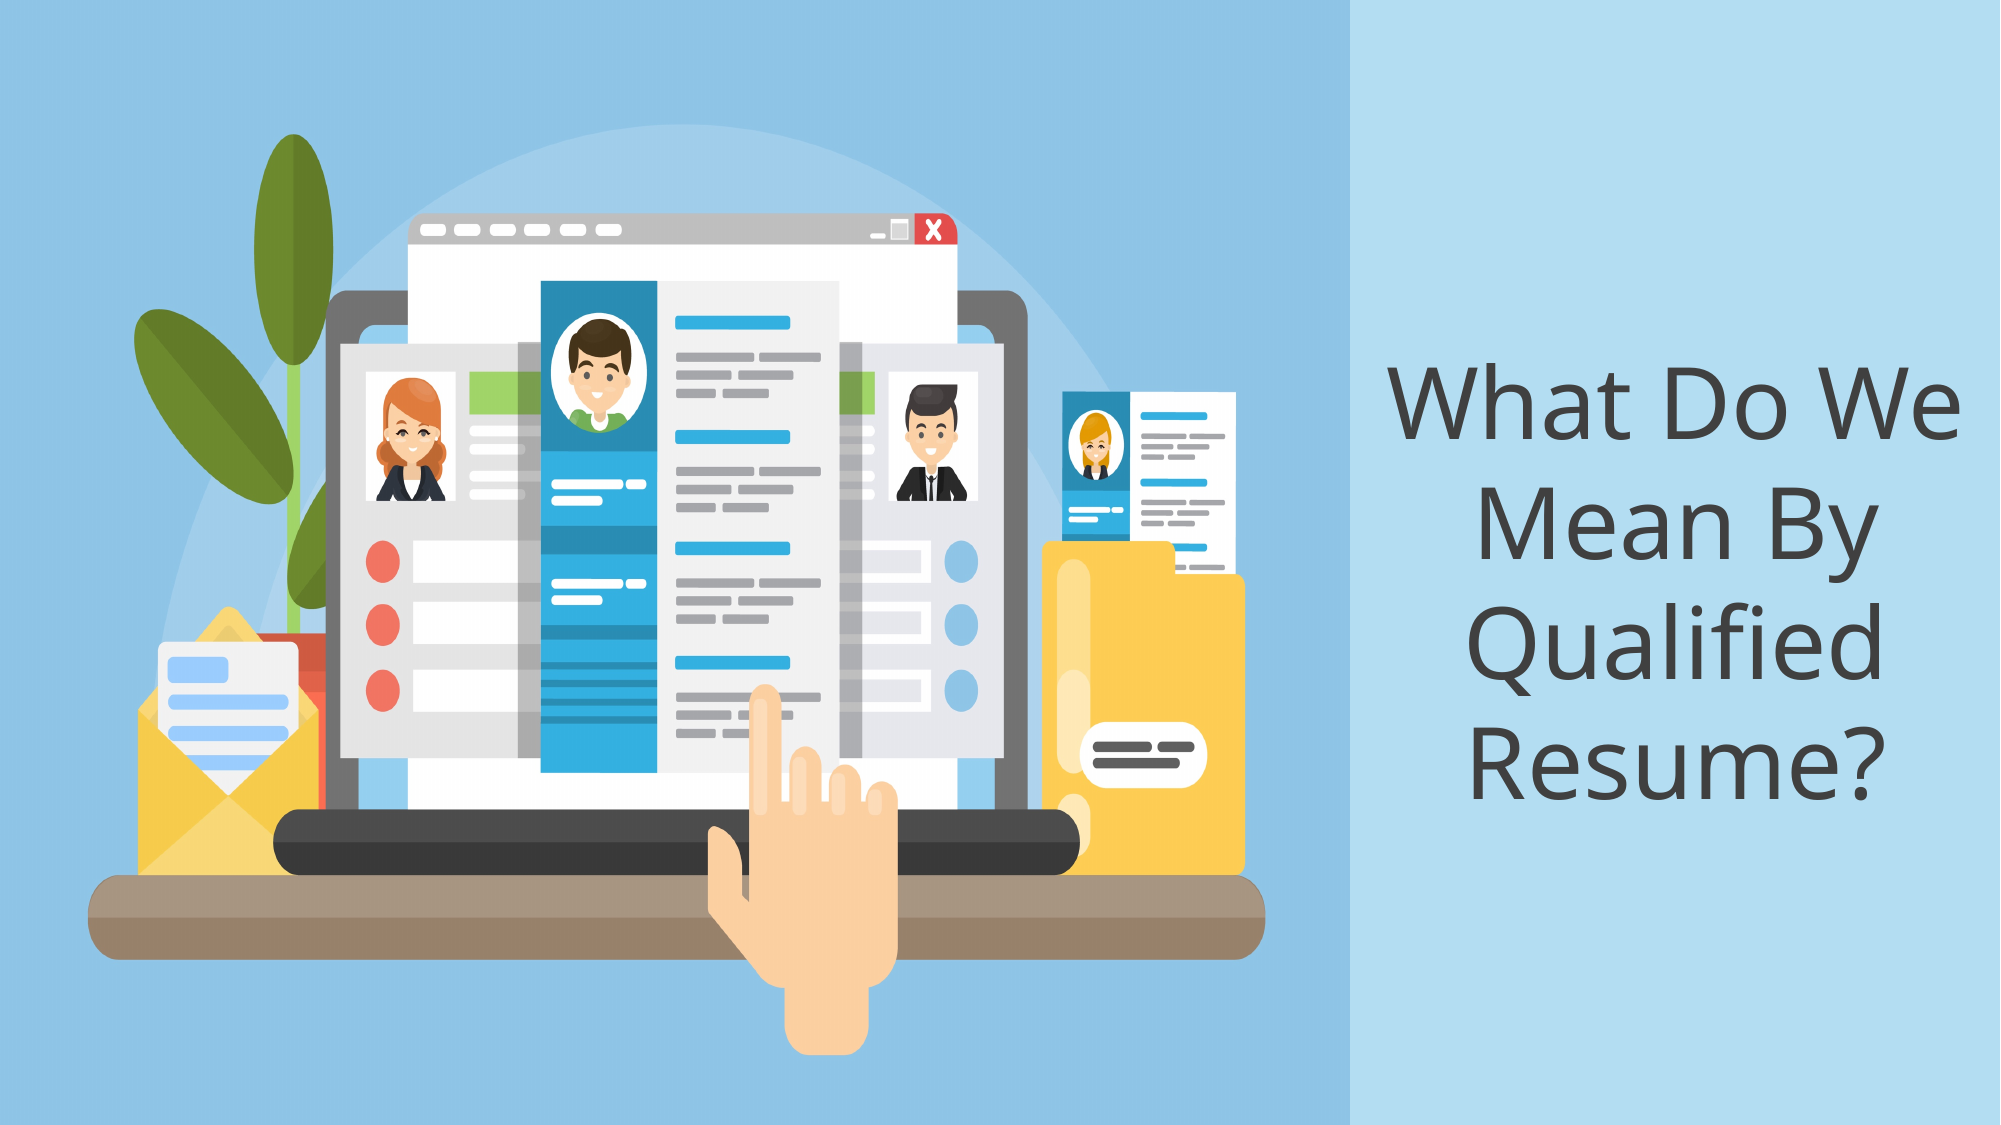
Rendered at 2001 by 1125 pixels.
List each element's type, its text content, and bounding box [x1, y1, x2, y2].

picture [0, 0, 1351, 1125]
text_box What Do We Mean By Qualified Resume? [1351, 337, 2000, 820]
